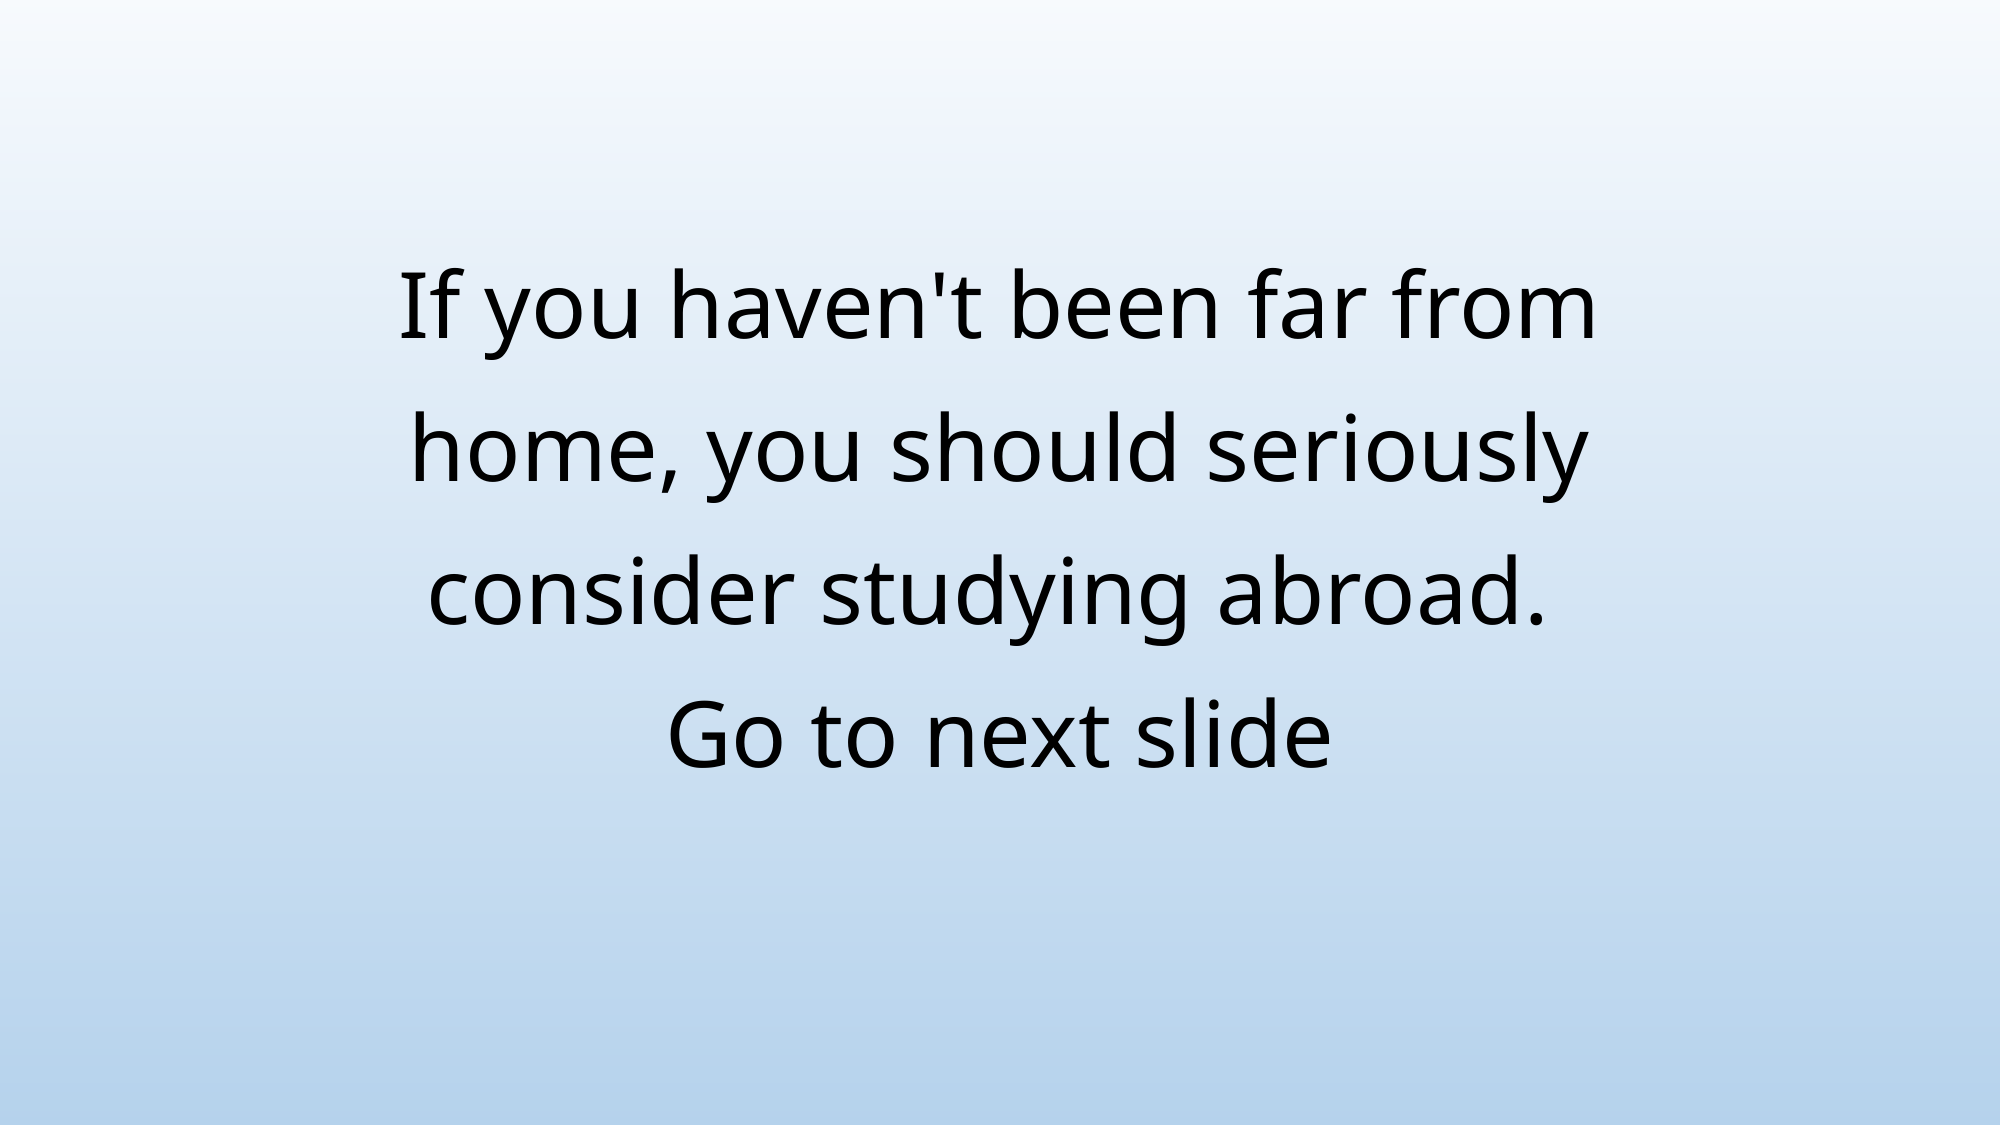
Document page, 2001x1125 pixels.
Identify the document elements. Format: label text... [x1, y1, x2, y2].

title If you haven't been far from home, you should seriously consider studying abroad. Go to next slide [249, 248, 1750, 793]
